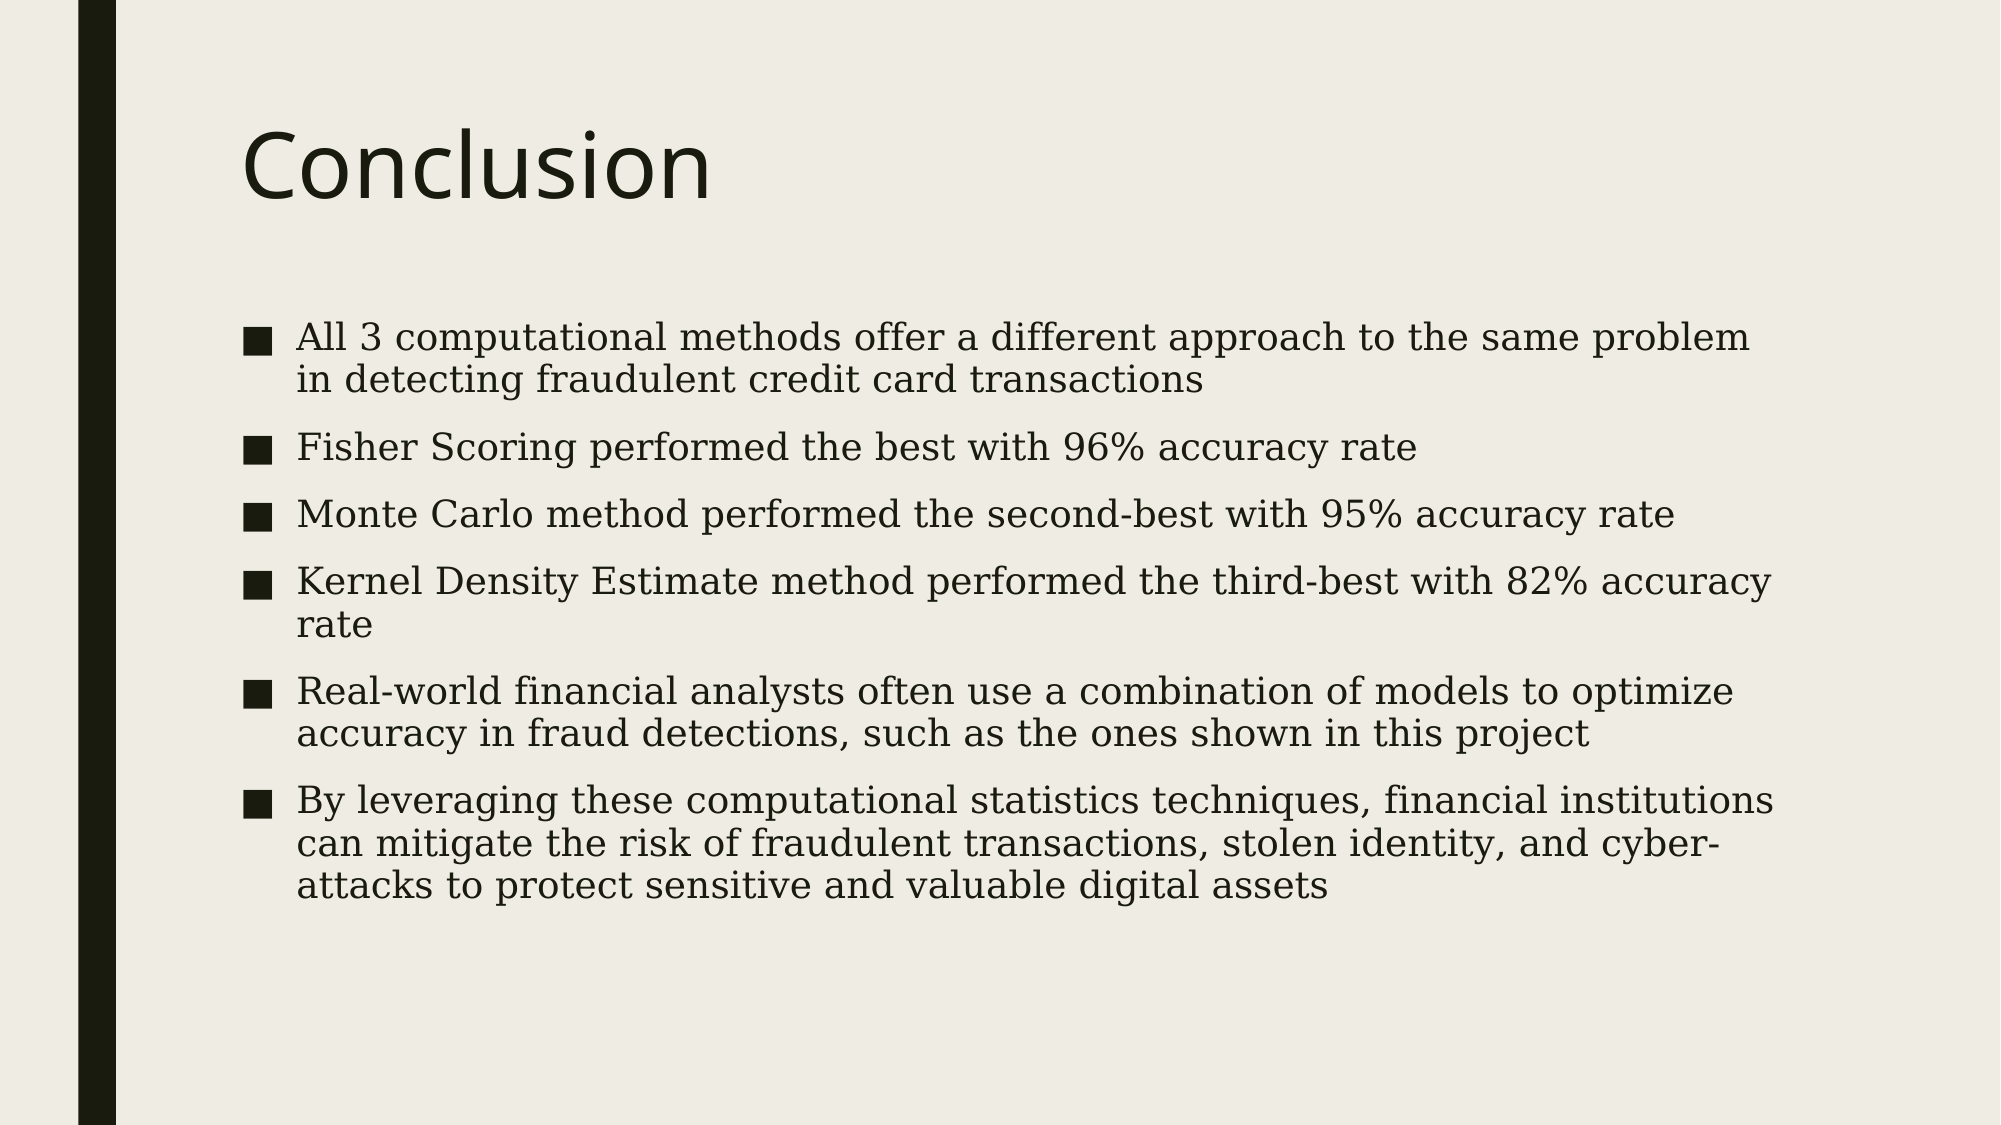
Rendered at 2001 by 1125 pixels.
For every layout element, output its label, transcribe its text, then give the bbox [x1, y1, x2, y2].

list All 3 computational methods offer a different approach to the same problem in detecting fraudulent credit card transactions Fisher Scoring performed the best with 96% accuracy rate Monte Carlo method performed the second-best with 95% accuracy rate Kernel Density Estimate method performed the third-best with 82% accuracy rate Real-world financial analysts often use a combination of models to optimize accuracy in fraud detections, such as the ones shown in this project By leveraging these computational statistics techniques, financial institutions can mitigate the risk of fraudulent transactions, stolen identity, and cyber-attacks to protect sensitive and valuable digital assets [225, 309, 1800, 1013]
title Conclusion [225, 112, 1800, 273]
